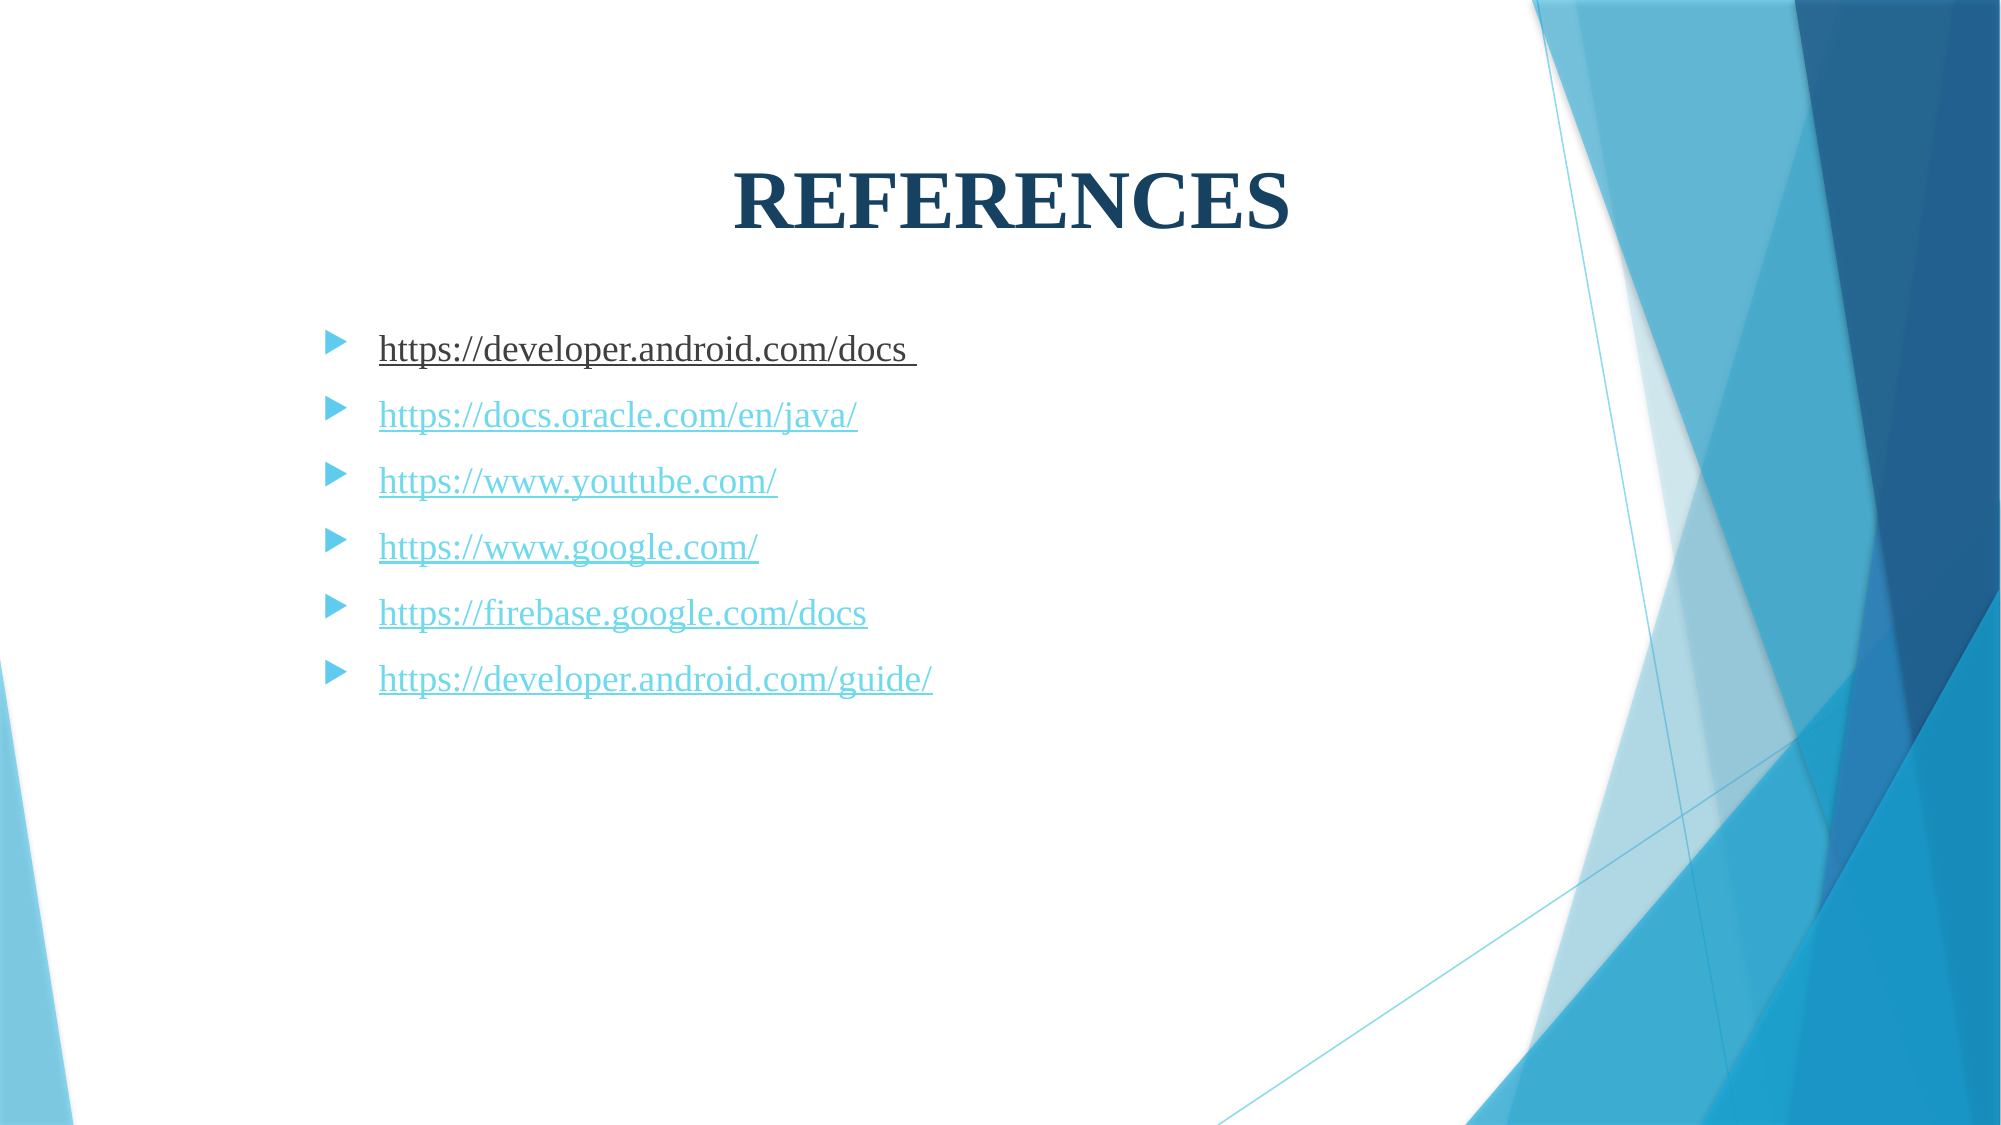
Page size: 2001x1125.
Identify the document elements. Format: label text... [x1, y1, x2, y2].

list https://developer.android.com/docs https://docs.oracle.com/en/java/ https://www.youtube.com/ https://www.google.com/ https://firebase.google.com/docs https://developer.android.com/guide/ [307, 316, 1718, 991]
title REFERENCES [307, 137, 1718, 316]
